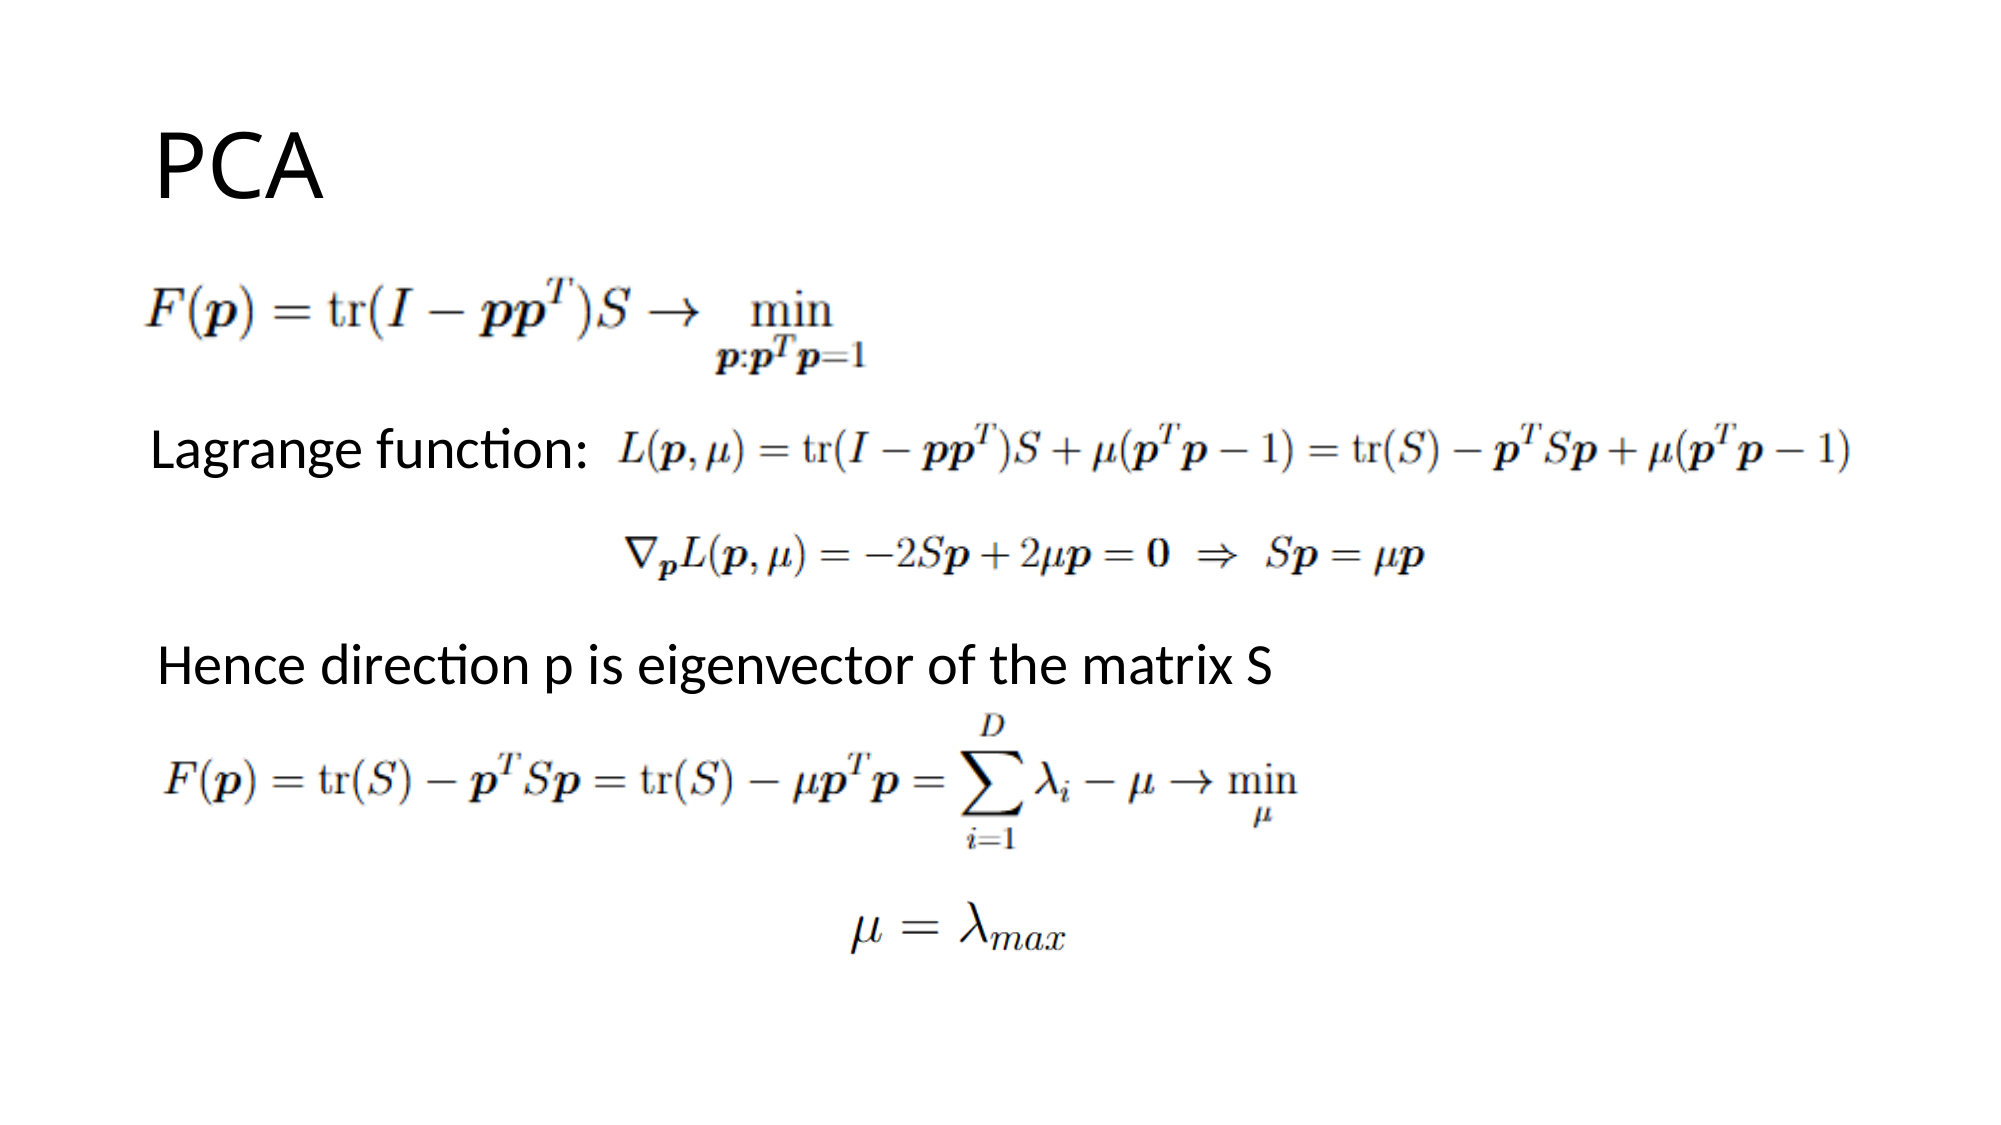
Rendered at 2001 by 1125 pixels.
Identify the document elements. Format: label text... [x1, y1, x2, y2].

picture [835, 889, 1077, 965]
picture [601, 515, 1433, 597]
text_box Hence direction p is eigenvector of the matrix S [142, 618, 1408, 704]
picture [152, 707, 1314, 860]
text_box Lagrange function: [135, 402, 620, 488]
picture [607, 410, 1866, 493]
title PCA [137, 59, 1863, 278]
picture [137, 256, 888, 388]
